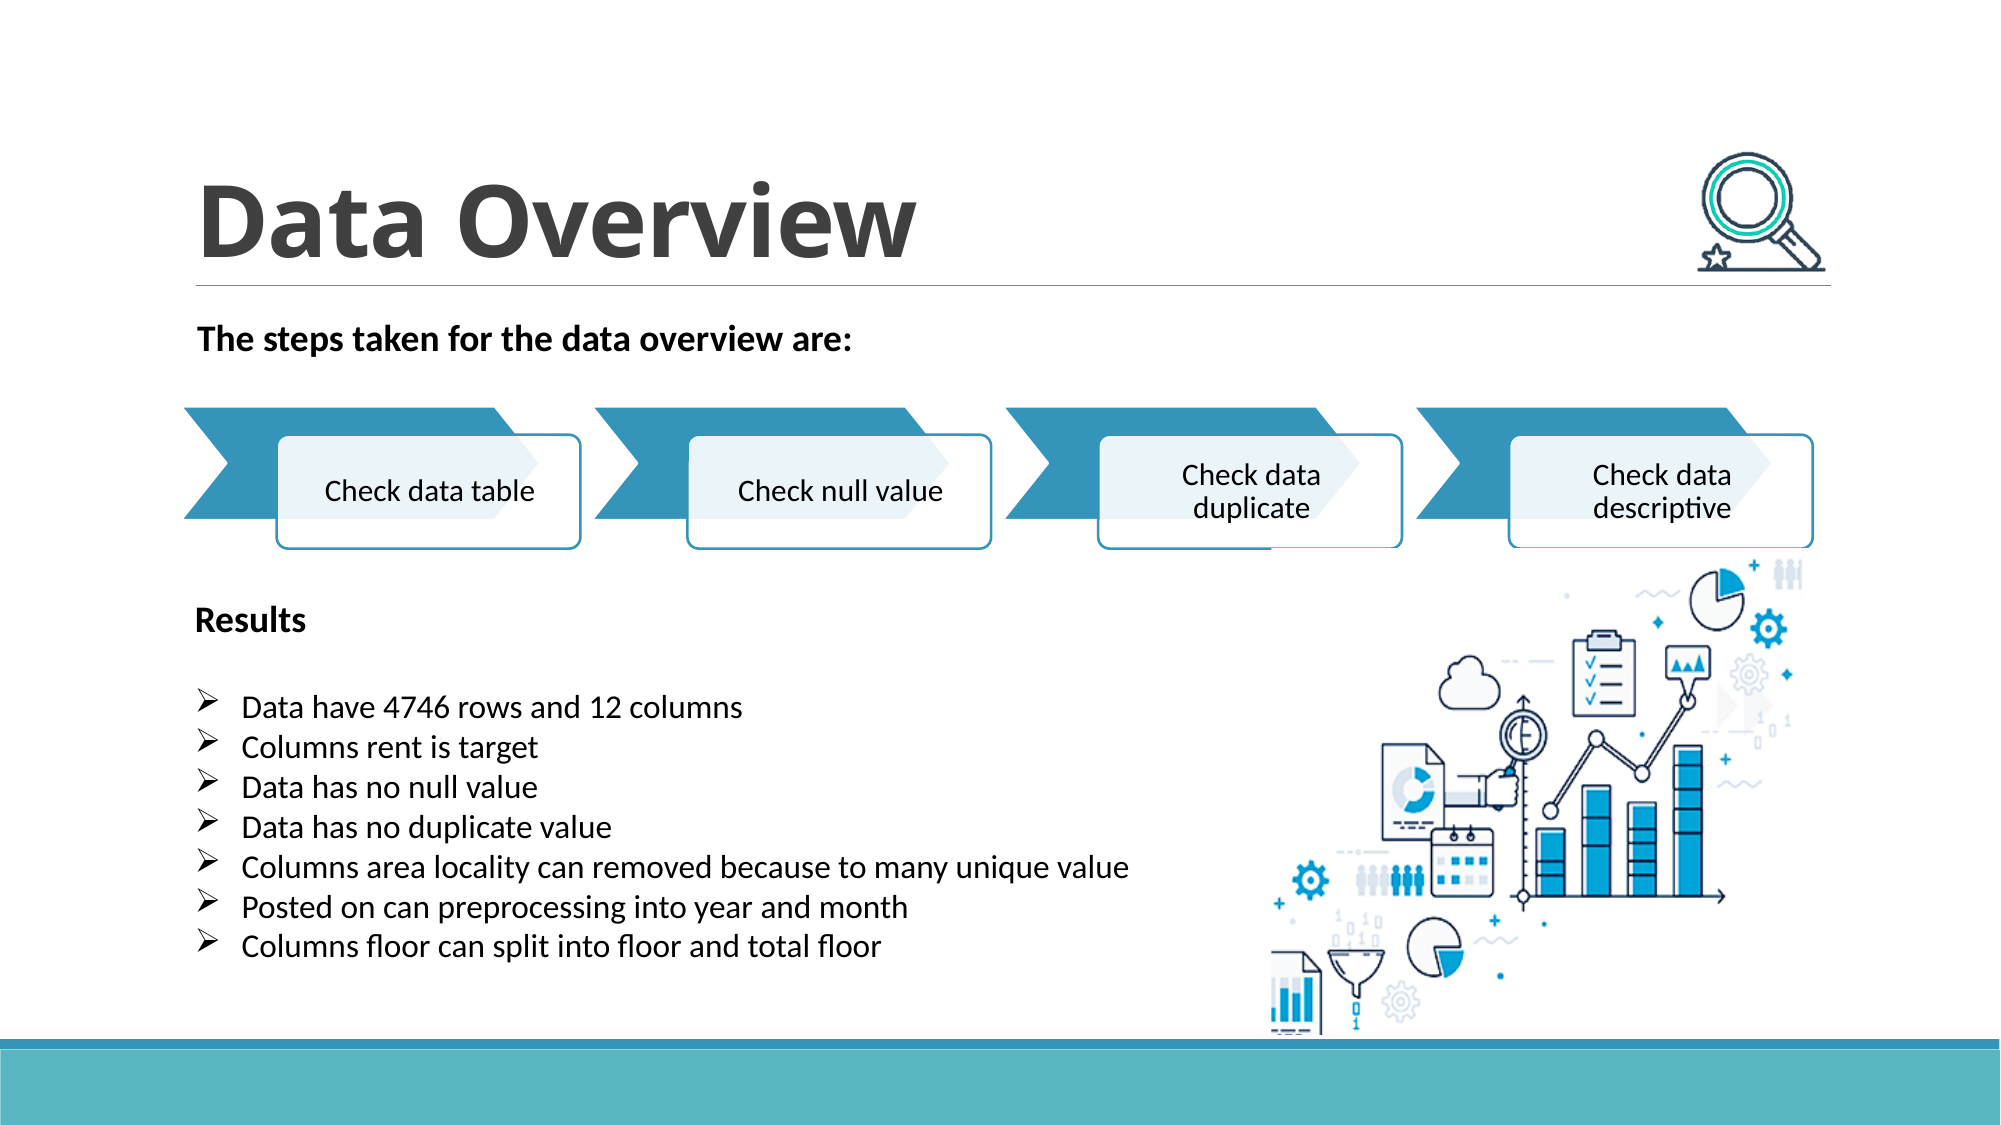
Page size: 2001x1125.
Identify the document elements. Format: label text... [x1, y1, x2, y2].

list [179, 405, 1814, 550]
title Data Overview [180, 47, 1830, 285]
text_box The steps taken for the data overview are: [182, 306, 869, 367]
picture [1270, 548, 1814, 1036]
text_box Results Data have 4746 rows and 12 columns Columns rent is target Data has no null value Data has no duplicate value Columns area locality can removed because to many unique value Posted on can preprocessing into year and month Columns floor can split into floor and total floor [179, 587, 1180, 1012]
picture [1667, 111, 1855, 309]
